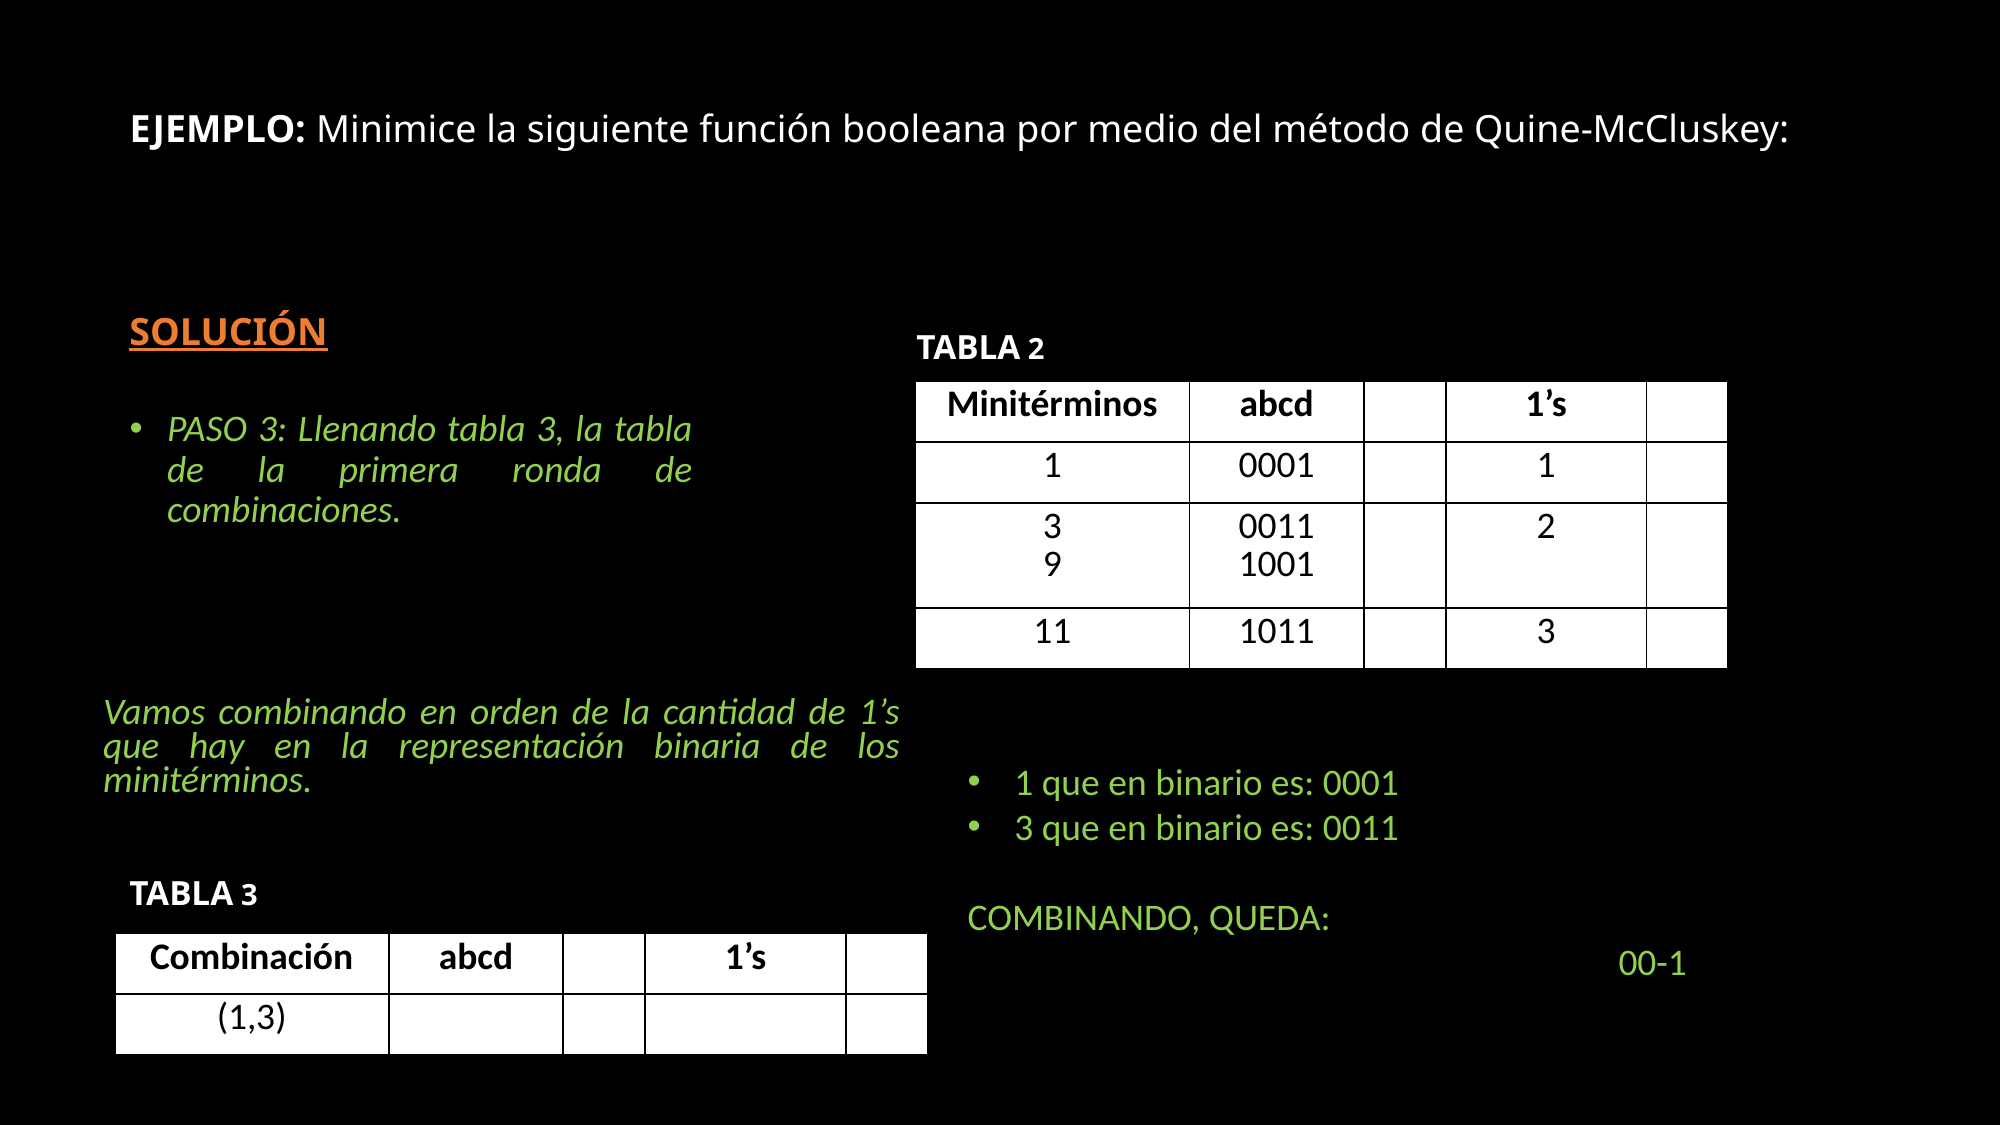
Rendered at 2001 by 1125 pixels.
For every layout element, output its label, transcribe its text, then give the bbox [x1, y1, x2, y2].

text_box [961, 743, 1842, 906]
text_box 1 que en binario es: 0001 3 que en binario es: 0011 COMBINANDO, QUEDA: 00-1 [952, 750, 1733, 990]
table_cell 0011 1001 [1190, 504, 1363, 607]
table_cell [1365, 504, 1445, 607]
table_header 1’s [646, 934, 845, 993]
table_header [564, 934, 644, 993]
list PASO 3: Llenando tabla 3, la tabla de la primera ronda de combinaciones. [114, 401, 708, 629]
table_header abcd [1190, 382, 1363, 441]
table_header [1365, 382, 1445, 441]
table_cell (1,3) [116, 995, 388, 1054]
table_header Combinación [116, 934, 388, 993]
table_cell [646, 995, 845, 1054]
table_cell [1365, 443, 1445, 502]
table_cell [1647, 443, 1727, 502]
table_cell 1 [916, 443, 1189, 502]
table_cell 3 9 [916, 504, 1189, 607]
table_cell 2 [1447, 504, 1646, 607]
table_cell [1365, 609, 1445, 668]
table_header Minitérminos [916, 382, 1189, 441]
table_cell [1647, 609, 1727, 668]
table_cell [564, 995, 644, 1054]
table_header [1647, 382, 1727, 441]
table_header [847, 934, 927, 993]
table_cell [847, 995, 927, 1054]
table_cell 0001 [1190, 443, 1363, 502]
table_cell 3 [1447, 609, 1646, 668]
table_header 1’s [1447, 382, 1646, 441]
text_box TABLA 2 [901, 318, 1272, 374]
table_cell [1647, 504, 1727, 607]
text_box SOLUCIÓN [114, 300, 485, 361]
text_box TABLA 3 [114, 864, 485, 920]
text_box Vamos combinando en orden de la cantidad de 1’s que hay en la representación binaria de los minitérminos. [88, 689, 916, 852]
table_header abcd [390, 934, 562, 993]
table_cell [390, 995, 562, 1054]
table_cell 1 [1447, 443, 1646, 502]
table_cell 1011 [1190, 609, 1363, 668]
table_cell 11 [916, 609, 1189, 668]
